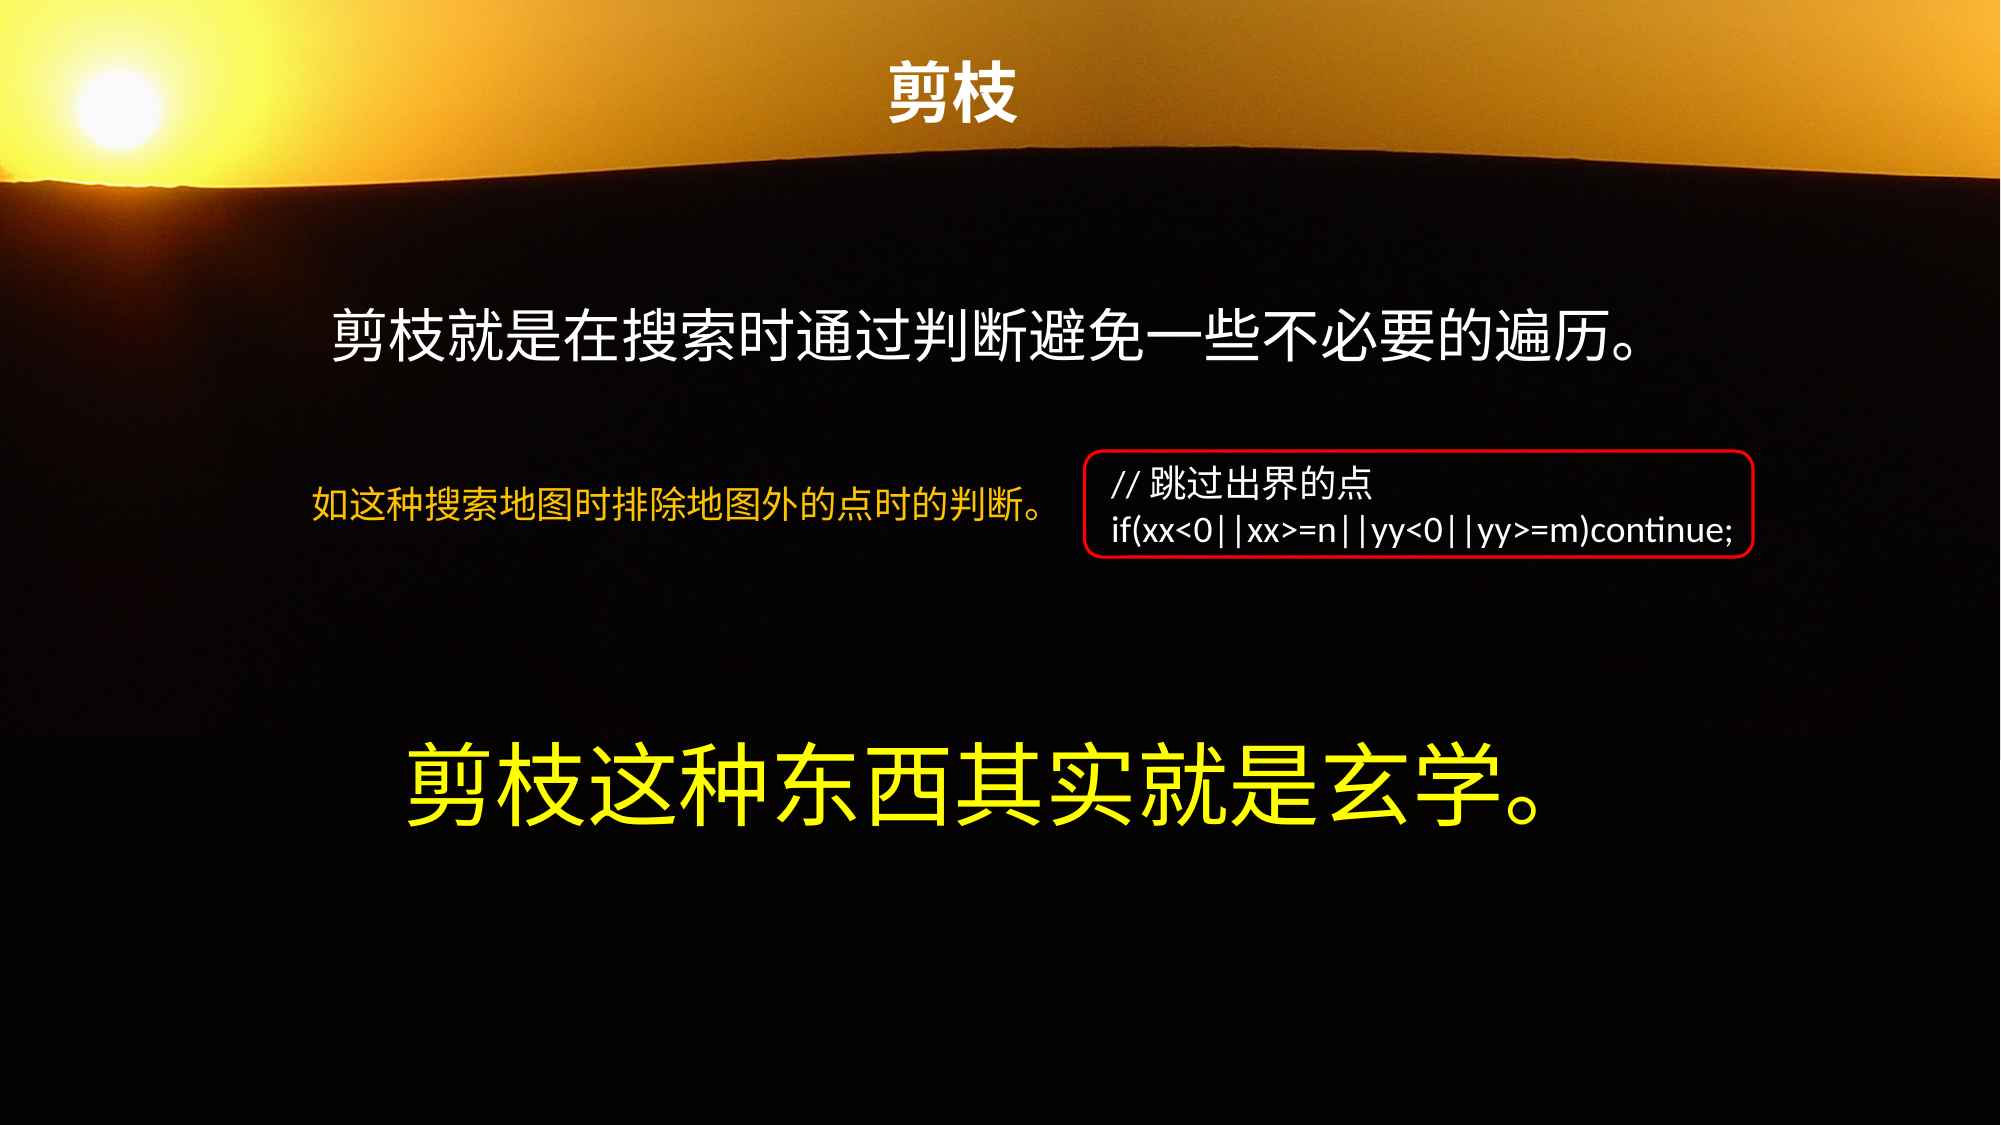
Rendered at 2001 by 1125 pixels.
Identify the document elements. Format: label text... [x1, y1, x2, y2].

text_box 剪枝这种东西其实就是玄学。 [388, 720, 1612, 846]
text_box [1084, 451, 1754, 558]
text_box 剪枝就是在搜索时通过判断避免一些不必要的遍历。 [137, 299, 1863, 1014]
picture [0, 0, 2001, 760]
title 剪枝 [51, 1, 1671, 139]
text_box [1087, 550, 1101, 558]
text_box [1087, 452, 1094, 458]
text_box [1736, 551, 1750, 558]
text_box 如这种搜索地图时排除地图外的点时的判断。 [296, 473, 1077, 534]
